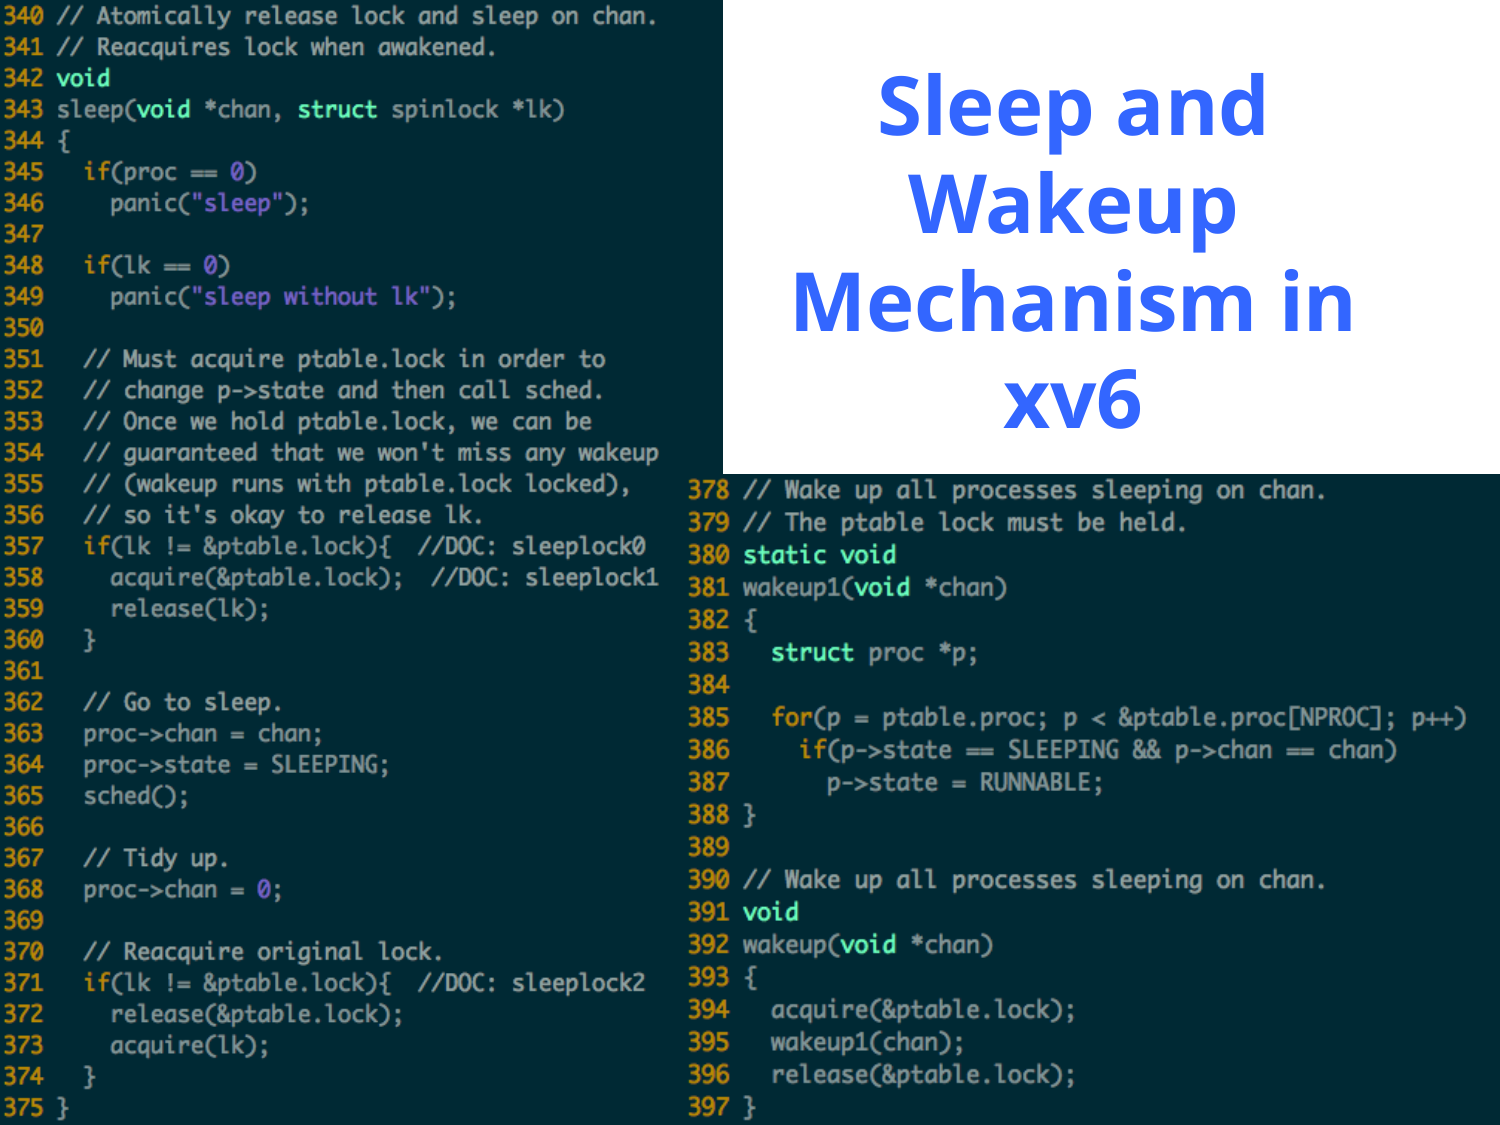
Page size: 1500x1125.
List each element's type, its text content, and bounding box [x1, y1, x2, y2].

picture [981, 772, 1091, 792]
picture [869, 647, 924, 667]
picture [771, 998, 839, 1024]
picture [4, 1003, 43, 1023]
picture [1385, 738, 1397, 763]
picture [179, 1034, 229, 1058]
picture [1037, 875, 1077, 889]
picture [539, 567, 550, 585]
picture [883, 773, 938, 792]
picture [447, 504, 456, 523]
picture [926, 933, 980, 954]
picture [527, 972, 537, 991]
picture [814, 1069, 840, 1084]
picture [365, 354, 377, 368]
picture [1093, 485, 1105, 500]
picture [312, 286, 377, 306]
picture [1093, 875, 1105, 889]
picture [459, 105, 484, 119]
picture [178, 544, 190, 551]
picture [513, 416, 551, 431]
picture [378, 448, 418, 462]
picture [1037, 485, 1077, 500]
picture [593, 5, 645, 25]
picture [340, 510, 364, 524]
picture [815, 479, 826, 498]
picture [688, 836, 729, 857]
picture [245, 598, 257, 621]
picture [311, 36, 364, 56]
picture [84, 161, 95, 180]
picture [205, 198, 217, 212]
picture [450, 301, 455, 309]
picture [151, 598, 229, 621]
picture [151, 879, 217, 899]
picture [219, 99, 270, 119]
picture [1204, 712, 1216, 727]
picture [244, 763, 257, 769]
picture [4, 660, 43, 680]
picture [59, 130, 70, 153]
picture [1092, 712, 1105, 725]
picture [688, 803, 729, 824]
picture [855, 777, 868, 790]
picture [57, 1097, 68, 1120]
picture [84, 535, 95, 554]
picture [299, 105, 310, 119]
picture [432, 105, 444, 117]
picture [285, 541, 297, 555]
picture [179, 567, 284, 591]
picture [233, 479, 270, 493]
picture [164, 693, 190, 711]
picture [688, 966, 715, 987]
picture [1162, 479, 1173, 498]
picture [688, 901, 729, 922]
picture [981, 933, 993, 957]
picture [405, 348, 444, 368]
picture [1287, 748, 1314, 755]
picture [137, 479, 163, 493]
picture [166, 473, 217, 497]
picture [84, 1066, 95, 1089]
picture [32, 350, 43, 367]
picture [139, 255, 150, 273]
picture [539, 978, 578, 996]
picture [366, 504, 376, 523]
picture [1064, 712, 1077, 732]
picture [166, 760, 177, 774]
picture [773, 1069, 799, 1084]
picture [392, 941, 431, 961]
picture [259, 381, 324, 399]
picture [365, 473, 418, 497]
picture [4, 1034, 43, 1055]
picture [688, 706, 729, 727]
picture [231, 731, 244, 738]
picture [552, 11, 578, 25]
picture [940, 641, 966, 666]
picture [276, 893, 281, 902]
picture [299, 1009, 311, 1023]
picture [84, 847, 97, 867]
picture [4, 847, 43, 867]
picture [380, 941, 389, 960]
picture [353, 348, 363, 367]
picture [688, 1096, 715, 1117]
picture [4, 473, 43, 493]
picture [4, 691, 43, 711]
picture [815, 868, 826, 888]
picture [925, 868, 936, 888]
picture [4, 348, 30, 368]
picture [1009, 738, 1021, 759]
picture [178, 755, 230, 774]
picture [870, 777, 882, 792]
picture [30, 162, 43, 181]
picture [124, 941, 215, 965]
picture [1078, 511, 1105, 532]
picture [952, 780, 966, 787]
picture [688, 641, 729, 662]
picture [125, 510, 150, 524]
picture [800, 544, 811, 563]
picture [316, 737, 321, 746]
picture [340, 754, 377, 774]
picture [206, 697, 217, 711]
picture [206, 99, 216, 111]
picture [4, 36, 31, 56]
picture [855, 715, 868, 722]
picture [579, 350, 605, 368]
picture [487, 99, 498, 117]
picture [4, 67, 43, 88]
picture [744, 868, 757, 889]
picture [4, 161, 31, 181]
picture [262, 613, 267, 621]
picture [1024, 740, 1077, 758]
picture [151, 723, 217, 743]
picture [246, 11, 270, 25]
picture [258, 879, 270, 899]
picture [883, 544, 896, 565]
picture [578, 442, 618, 462]
picture [971, 657, 976, 666]
picture [273, 192, 282, 200]
picture [338, 567, 377, 587]
picture [246, 36, 256, 55]
picture [1260, 868, 1314, 889]
picture [553, 99, 565, 122]
picture [939, 1031, 951, 1055]
picture [4, 504, 43, 524]
picture [432, 972, 484, 992]
picture [4, 1066, 30, 1086]
picture [1231, 712, 1286, 731]
picture [139, 1003, 148, 1022]
picture [4, 5, 43, 25]
picture [513, 978, 525, 992]
picture [717, 772, 729, 790]
picture [98, 161, 177, 185]
picture [554, 354, 565, 367]
picture [926, 576, 937, 589]
picture [97, 504, 110, 524]
picture [828, 485, 840, 500]
picture [190, 416, 217, 431]
picture [688, 674, 730, 695]
picture [1454, 706, 1467, 730]
picture [499, 354, 511, 368]
picture [688, 1063, 729, 1084]
picture [231, 504, 285, 529]
picture [338, 1003, 377, 1023]
picture [1051, 1063, 1063, 1087]
picture [111, 1035, 175, 1059]
picture [218, 11, 231, 30]
picture [98, 255, 135, 278]
picture [393, 348, 403, 367]
picture [245, 1034, 257, 1058]
picture [165, 192, 190, 215]
picture [621, 535, 645, 555]
picture [688, 609, 729, 630]
picture [31, 38, 43, 55]
picture [84, 941, 97, 961]
picture [939, 576, 993, 597]
picture [4, 379, 43, 400]
picture [814, 1037, 854, 1056]
picture [124, 691, 150, 711]
picture [799, 738, 811, 758]
picture [486, 379, 496, 398]
picture [757, 511, 771, 532]
picture [418, 5, 458, 25]
picture [4, 192, 43, 212]
picture [182, 800, 187, 809]
picture [218, 192, 229, 211]
picture [606, 567, 658, 587]
picture [1290, 706, 1380, 730]
picture [1106, 868, 1117, 888]
picture [954, 1063, 964, 1083]
picture [527, 379, 592, 399]
picture [527, 572, 538, 587]
picture [97, 380, 110, 399]
picture [995, 998, 1006, 1018]
picture [298, 348, 351, 373]
picture [4, 317, 43, 337]
picture [1388, 721, 1394, 730]
picture [4, 286, 43, 306]
picture [688, 544, 729, 565]
picture [445, 567, 498, 587]
picture [218, 286, 229, 304]
picture [258, 411, 269, 429]
picture [139, 535, 150, 554]
picture [1412, 712, 1453, 731]
picture [285, 978, 297, 992]
picture [1009, 875, 1035, 889]
picture [325, 567, 336, 585]
picture [245, 161, 257, 184]
picture [829, 738, 867, 764]
picture [32, 537, 43, 554]
picture [688, 868, 729, 889]
picture [1051, 998, 1063, 1022]
picture [112, 1009, 137, 1023]
picture [366, 972, 377, 995]
picture [911, 868, 922, 888]
picture [97, 67, 110, 88]
picture [1133, 739, 1162, 759]
picture [592, 978, 618, 992]
picture [744, 479, 757, 500]
picture [338, 448, 364, 462]
picture [218, 385, 230, 404]
picture [84, 255, 95, 273]
picture [84, 473, 97, 493]
picture [258, 947, 270, 961]
picture [366, 535, 377, 558]
picture [298, 411, 351, 435]
picture [111, 567, 175, 591]
picture [4, 567, 43, 587]
picture [1106, 479, 1117, 498]
picture [471, 416, 498, 431]
picture [396, 581, 401, 590]
picture [432, 443, 444, 462]
picture [487, 5, 496, 24]
picture [97, 442, 110, 462]
picture [4, 785, 43, 805]
picture [1068, 1079, 1074, 1087]
picture [814, 738, 826, 758]
picture [166, 442, 257, 462]
picture [124, 448, 163, 466]
picture [111, 192, 162, 217]
picture [298, 473, 322, 492]
picture [139, 972, 150, 991]
picture [460, 504, 471, 523]
picture [4, 972, 43, 992]
picture [897, 875, 910, 889]
picture [473, 11, 484, 25]
picture [165, 286, 190, 309]
picture [71, 5, 83, 25]
picture [882, 998, 952, 1024]
picture [621, 972, 645, 991]
picture [487, 448, 511, 462]
picture [84, 348, 97, 368]
picture [898, 511, 908, 531]
picture [688, 933, 729, 954]
picture [423, 442, 428, 450]
picture [514, 348, 551, 368]
picture [757, 479, 771, 500]
picture [192, 5, 202, 24]
picture [620, 448, 659, 466]
picture [313, 972, 322, 991]
picture [137, 105, 163, 119]
picture [85, 99, 137, 123]
picture [855, 875, 882, 894]
picture [592, 541, 618, 555]
picture [195, 504, 200, 512]
picture [219, 947, 244, 961]
picture [4, 910, 43, 930]
picture [259, 354, 284, 368]
picture [716, 1097, 729, 1115]
picture [98, 972, 135, 995]
picture [378, 36, 485, 56]
picture [84, 442, 97, 462]
picture [801, 1063, 811, 1083]
picture [580, 535, 590, 554]
picture [4, 723, 43, 743]
picture [4, 629, 43, 649]
picture [299, 572, 311, 587]
picture [57, 73, 83, 88]
picture [953, 998, 964, 1018]
picture [897, 576, 910, 597]
picture [911, 517, 924, 532]
picture [786, 643, 798, 662]
picture [232, 411, 257, 431]
picture [514, 99, 524, 111]
picture [85, 791, 96, 805]
picture [284, 286, 309, 304]
picture [231, 292, 270, 310]
picture [688, 479, 729, 500]
picture [353, 5, 363, 24]
picture [219, 691, 229, 710]
title Sleep and Wakeup Mechanism in xv6 [727, 45, 1425, 454]
picture [273, 479, 284, 493]
picture [312, 100, 337, 119]
picture [4, 941, 43, 961]
picture [352, 411, 363, 429]
picture [125, 473, 137, 496]
picture [392, 286, 403, 304]
picture [1329, 739, 1383, 759]
picture [84, 691, 97, 711]
picture [870, 933, 880, 953]
picture [325, 535, 364, 555]
picture [380, 535, 391, 558]
picture [178, 981, 190, 988]
picture [4, 879, 43, 899]
picture [232, 697, 270, 716]
picture [205, 292, 217, 306]
picture [953, 485, 1007, 504]
picture [785, 480, 812, 500]
picture [940, 511, 950, 531]
picture [338, 379, 377, 399]
picture [379, 1003, 391, 1026]
picture [593, 567, 603, 585]
picture [912, 479, 922, 498]
picture [273, 972, 282, 991]
picture [688, 998, 730, 1019]
picture [870, 1031, 882, 1055]
picture [325, 947, 351, 961]
picture [231, 887, 244, 894]
picture [151, 760, 163, 772]
picture [206, 510, 217, 524]
picture [98, 785, 177, 808]
picture [1079, 739, 1119, 759]
picture [967, 1004, 980, 1019]
picture [841, 550, 868, 565]
picture [884, 1031, 938, 1052]
picture [420, 473, 430, 492]
picture [383, 769, 388, 777]
picture [1040, 721, 1046, 730]
picture [340, 100, 377, 119]
picture [450, 425, 455, 434]
picture [472, 473, 511, 493]
picture [884, 745, 896, 759]
picture [758, 545, 798, 565]
picture [313, 535, 322, 554]
picture [499, 11, 538, 29]
picture [84, 411, 97, 431]
picture [84, 629, 95, 652]
picture [85, 67, 95, 86]
picture [57, 36, 70, 56]
picture [743, 933, 826, 959]
picture [406, 286, 418, 304]
picture [540, 99, 551, 117]
picture [380, 972, 391, 995]
picture [233, 598, 244, 616]
picture [273, 535, 282, 554]
picture [326, 1003, 336, 1022]
picture [459, 348, 485, 367]
picture [1050, 513, 1063, 532]
picture [996, 1063, 1006, 1083]
picture [285, 192, 297, 215]
picture [500, 379, 510, 398]
picture [165, 105, 175, 117]
picture [967, 1069, 980, 1084]
picture [897, 485, 910, 500]
picture [392, 379, 444, 399]
picture [459, 385, 485, 399]
picture [124, 411, 163, 431]
picture [298, 506, 324, 524]
picture [871, 544, 880, 563]
picture [273, 5, 282, 24]
picture [1120, 511, 1147, 532]
picture [285, 567, 296, 585]
picture [688, 738, 729, 759]
picture [206, 5, 215, 24]
picture [57, 5, 70, 25]
picture [84, 504, 97, 524]
picture [138, 847, 148, 866]
picture [273, 941, 296, 960]
picture [125, 379, 204, 404]
picture [97, 411, 110, 431]
picture [365, 5, 404, 25]
picture [29, 1067, 44, 1084]
picture [244, 385, 257, 398]
picture [953, 875, 1007, 894]
picture [828, 777, 840, 796]
picture [957, 1046, 962, 1056]
picture [97, 941, 110, 961]
picture [302, 207, 308, 215]
picture [84, 972, 95, 991]
picture [84, 379, 97, 399]
picture [1217, 875, 1244, 889]
picture [843, 1063, 882, 1087]
picture [785, 901, 799, 922]
picture [772, 647, 785, 662]
picture [271, 442, 324, 462]
picture [418, 536, 431, 555]
picture [855, 582, 882, 597]
picture [527, 473, 537, 492]
picture [1176, 485, 1202, 504]
picture [446, 99, 456, 117]
picture [995, 576, 1007, 600]
picture [272, 754, 310, 774]
picture [745, 966, 757, 990]
picture [744, 511, 757, 532]
picture [458, 442, 483, 460]
picture [151, 1003, 217, 1026]
picture [1008, 998, 1049, 1019]
picture [97, 691, 110, 711]
picture [151, 847, 178, 872]
picture [716, 966, 729, 987]
picture [97, 473, 110, 493]
picture [392, 411, 403, 429]
picture [84, 728, 137, 747]
picture [4, 1097, 43, 1117]
picture [124, 849, 138, 866]
picture [829, 578, 840, 596]
picture [231, 161, 244, 181]
picture [4, 535, 30, 555]
picture [98, 36, 189, 60]
picture [940, 706, 950, 725]
picture [744, 550, 757, 565]
picture [815, 706, 840, 731]
picture [285, 11, 337, 25]
picture [539, 473, 618, 496]
picture [432, 535, 484, 555]
picture [1008, 1063, 1049, 1084]
picture [1120, 875, 1173, 894]
picture [204, 255, 217, 275]
picture [111, 5, 162, 25]
picture [420, 286, 429, 294]
picture [165, 504, 175, 523]
picture [111, 286, 162, 310]
picture [84, 760, 137, 778]
picture [843, 998, 882, 1022]
picture [1260, 479, 1314, 500]
picture [138, 598, 149, 616]
picture [98, 535, 135, 558]
picture [4, 223, 43, 244]
picture [4, 442, 44, 462]
picture [785, 870, 812, 889]
picture [233, 1035, 244, 1053]
picture [165, 416, 177, 431]
picture [418, 972, 431, 992]
picture [217, 1003, 284, 1028]
picture [856, 1032, 868, 1050]
picture [1009, 485, 1035, 500]
picture [191, 348, 255, 372]
picture [71, 36, 83, 56]
picture [527, 535, 537, 554]
picture [623, 488, 629, 496]
picture [855, 485, 882, 504]
picture [688, 771, 715, 792]
picture [841, 939, 868, 954]
picture [843, 576, 854, 600]
picture [432, 479, 444, 493]
picture [204, 535, 270, 560]
picture [1203, 739, 1272, 759]
picture [912, 933, 923, 946]
picture [123, 350, 163, 368]
picture [884, 576, 894, 596]
picture [4, 754, 44, 774]
picture [925, 479, 936, 498]
picture [193, 192, 202, 200]
picture [178, 99, 190, 119]
picture [204, 972, 270, 996]
picture [433, 286, 444, 309]
picture [97, 7, 111, 24]
picture [432, 567, 444, 587]
picture [702, 511, 729, 532]
picture [1096, 786, 1102, 796]
picture [1068, 1014, 1074, 1022]
picture [178, 506, 190, 524]
picture [97, 348, 110, 368]
picture [829, 933, 840, 957]
picture [1161, 511, 1175, 532]
picture [191, 170, 217, 177]
picture [58, 105, 70, 119]
picture [271, 411, 284, 431]
picture [897, 740, 952, 759]
picture [259, 723, 311, 743]
picture [757, 868, 771, 889]
picture [325, 972, 364, 992]
picture [276, 113, 281, 122]
picture [953, 712, 966, 727]
picture [262, 1049, 267, 1058]
picture [405, 411, 444, 431]
picture [164, 350, 177, 368]
picture [771, 1031, 812, 1052]
picture [1176, 745, 1188, 764]
picture [744, 1096, 755, 1120]
picture [745, 609, 757, 633]
picture [1008, 517, 1049, 532]
picture [743, 576, 826, 602]
picture [526, 99, 537, 117]
picture [4, 99, 43, 119]
picture [4, 816, 43, 836]
picture [258, 36, 297, 56]
picture [841, 511, 896, 537]
picture [219, 255, 230, 278]
picture [952, 511, 993, 532]
picture [71, 99, 82, 117]
picture [4, 255, 43, 275]
picture [396, 1018, 401, 1027]
picture [513, 541, 525, 555]
picture [883, 933, 896, 954]
picture [84, 884, 137, 903]
picture [525, 448, 565, 466]
picture [192, 42, 230, 56]
picture [566, 411, 592, 431]
picture [231, 198, 270, 217]
picture [4, 598, 43, 618]
picture [580, 972, 590, 991]
picture [1191, 706, 1201, 725]
picture [882, 1063, 952, 1089]
picture [379, 567, 391, 590]
picture [966, 748, 993, 755]
picture [366, 416, 377, 431]
picture [298, 941, 322, 965]
picture [164, 264, 190, 270]
picture [1120, 485, 1161, 504]
picture [286, 1003, 296, 1022]
picture [4, 130, 44, 150]
picture [996, 712, 1035, 727]
picture [193, 286, 202, 294]
picture [325, 473, 351, 493]
picture [191, 853, 217, 872]
picture [4, 411, 43, 431]
picture [772, 706, 812, 727]
picture [97, 847, 110, 867]
picture [539, 541, 578, 560]
picture [460, 473, 470, 492]
picture [981, 712, 993, 731]
picture [688, 511, 701, 532]
picture [688, 1031, 729, 1052]
picture [785, 511, 826, 532]
picture [744, 907, 771, 922]
picture [353, 941, 363, 960]
picture [773, 901, 783, 920]
picture [1176, 875, 1202, 894]
picture [313, 755, 337, 772]
picture [869, 745, 882, 758]
picture [112, 604, 137, 618]
picture [688, 576, 729, 597]
picture [1119, 706, 1188, 731]
picture [814, 550, 826, 565]
picture [379, 510, 431, 524]
picture [828, 875, 840, 889]
picture [393, 105, 429, 123]
picture [165, 11, 190, 25]
picture [553, 572, 592, 591]
picture [744, 803, 755, 828]
picture [801, 643, 854, 662]
picture [1149, 511, 1159, 531]
picture [883, 706, 938, 732]
picture [1217, 485, 1244, 500]
